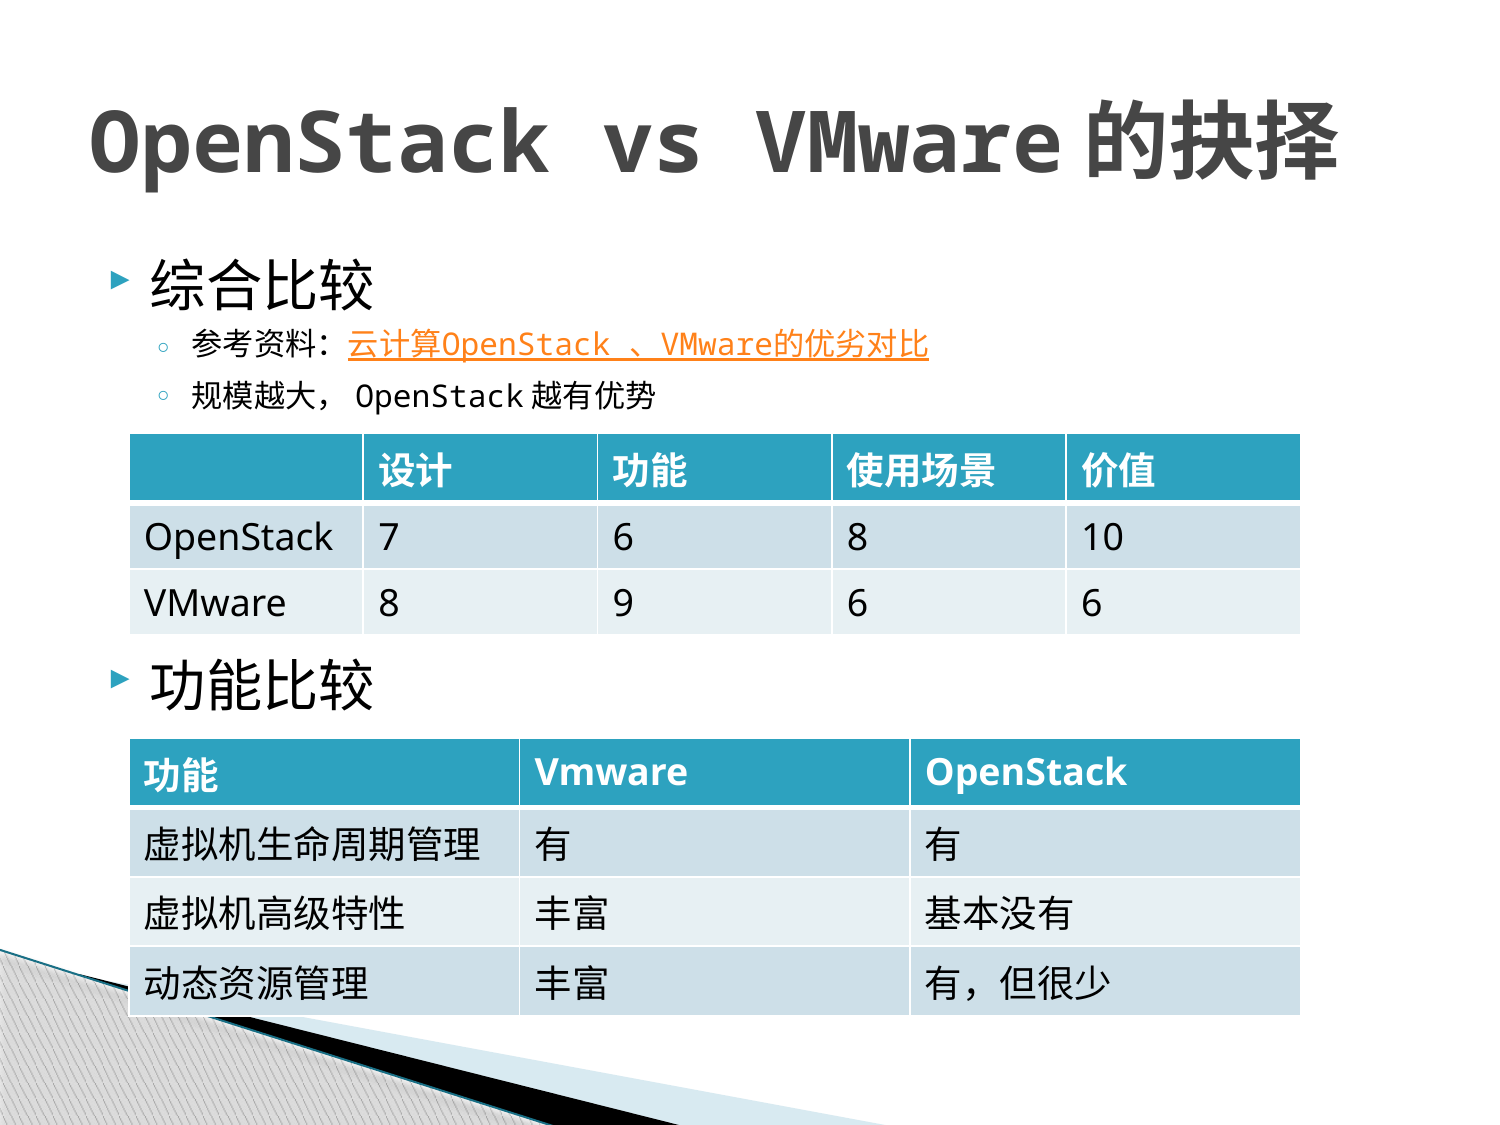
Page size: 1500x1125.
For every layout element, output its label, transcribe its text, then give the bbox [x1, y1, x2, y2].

table_cell OpenStack [130, 506, 362, 568]
table_cell 丰富 [520, 878, 909, 945]
table_header 使用场景 [833, 434, 1065, 500]
table_cell 8 [364, 570, 597, 634]
title OpenStack vs VMware的抉择 [75, 45, 1425, 233]
table_header 设计 [364, 434, 597, 500]
table_header [130, 434, 362, 500]
list 综合比较 参考资料：云计算OpenStack 、VMware的优劣对比 规模越大，OpenStack越有优势 功能比较 [75, 243, 1425, 986]
table_header Vmware [520, 739, 909, 805]
table_cell 8 [833, 506, 1065, 568]
table_cell VMware [130, 570, 362, 634]
table_cell 10 [1067, 506, 1300, 568]
table_cell 有 [520, 810, 909, 876]
table_cell 6 [1067, 570, 1300, 634]
table_cell 动态资源管理 [130, 947, 519, 1015]
table_cell 基本没有 [911, 878, 1300, 945]
table_cell 丰富 [520, 947, 909, 1015]
table_cell 6 [833, 570, 1065, 634]
table_header 功能 [130, 739, 519, 805]
table_cell 虚拟机高级特性 [130, 878, 519, 945]
table_header 价值 [1067, 434, 1300, 500]
table_cell 虚拟机生命周期管理 [130, 810, 519, 876]
table_cell 9 [598, 570, 831, 634]
table_cell 有，但很少 [911, 947, 1300, 1015]
table_cell 7 [364, 506, 597, 568]
table_header OpenStack [911, 739, 1300, 805]
table_cell 有 [911, 810, 1300, 876]
table_cell 6 [598, 506, 831, 568]
table_header 功能 [598, 434, 831, 500]
